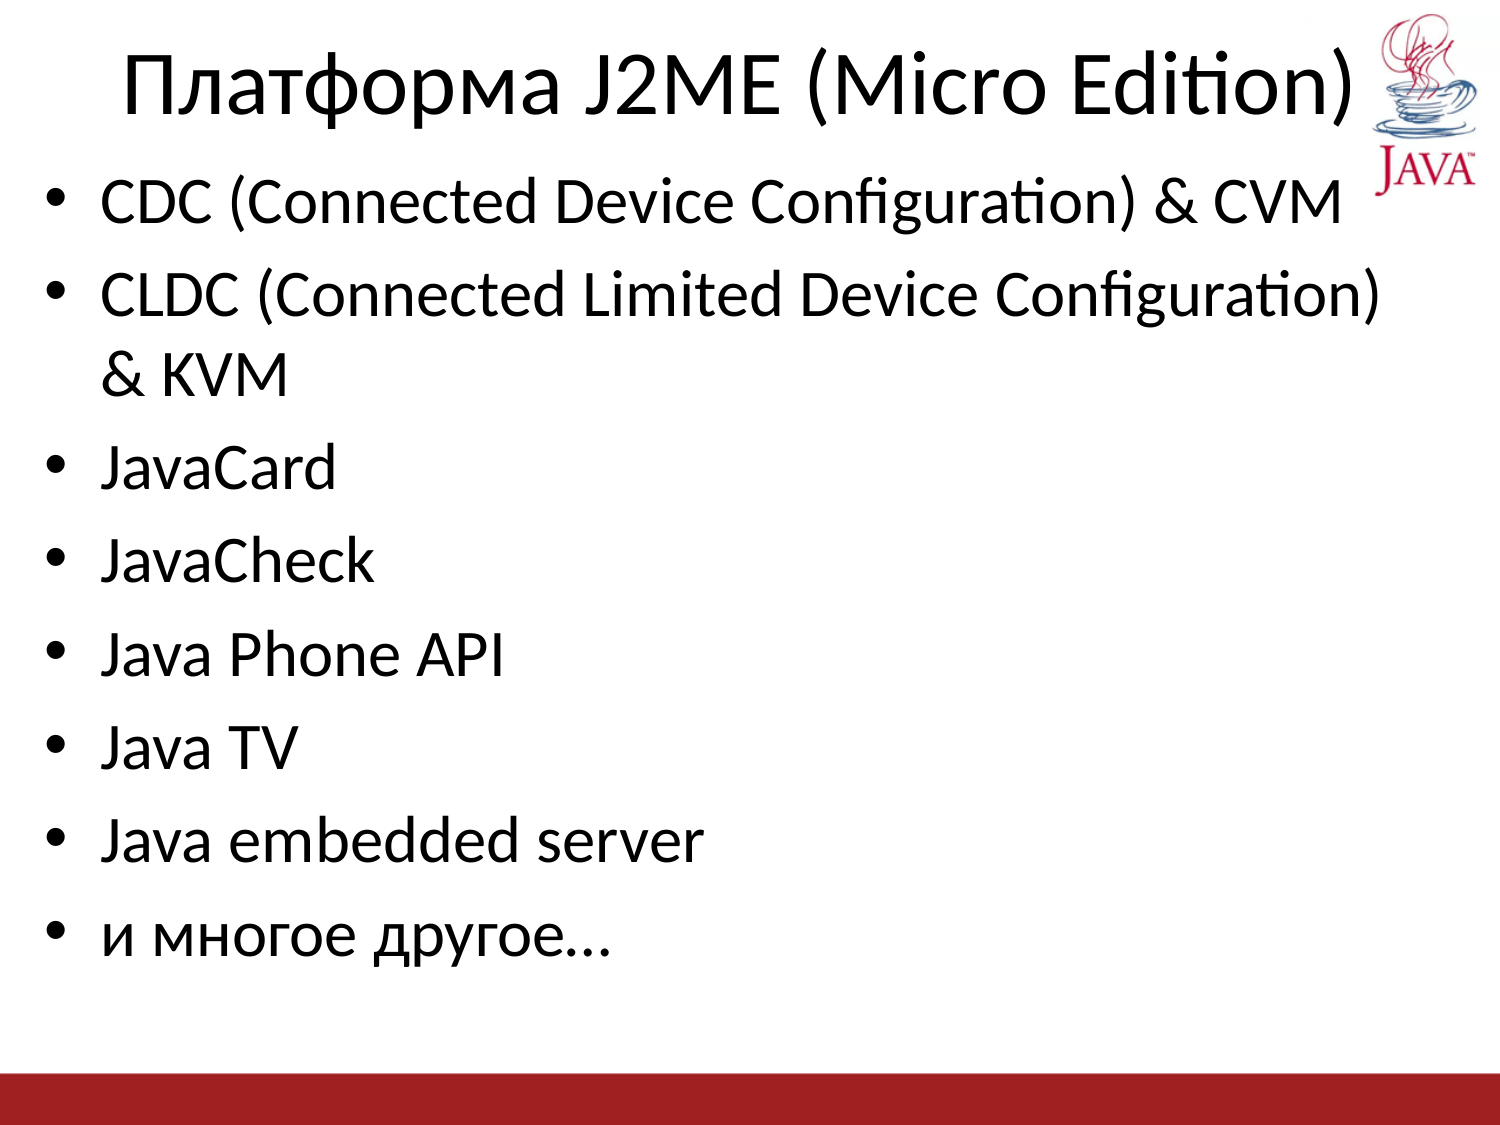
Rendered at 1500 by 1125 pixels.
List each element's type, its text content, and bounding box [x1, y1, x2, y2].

picture [0, 0, 1500, 1125]
title Платформа J2ME (Micro Edition) [64, 0, 1415, 148]
list CDC (Connected Device Configuration) & CVM CLDC (Connected Limited Device Configuration) & KVM JavaCard JavaCheck Java Phone API Java TV Java embedded server и многое другое… [29, 148, 1447, 1024]
